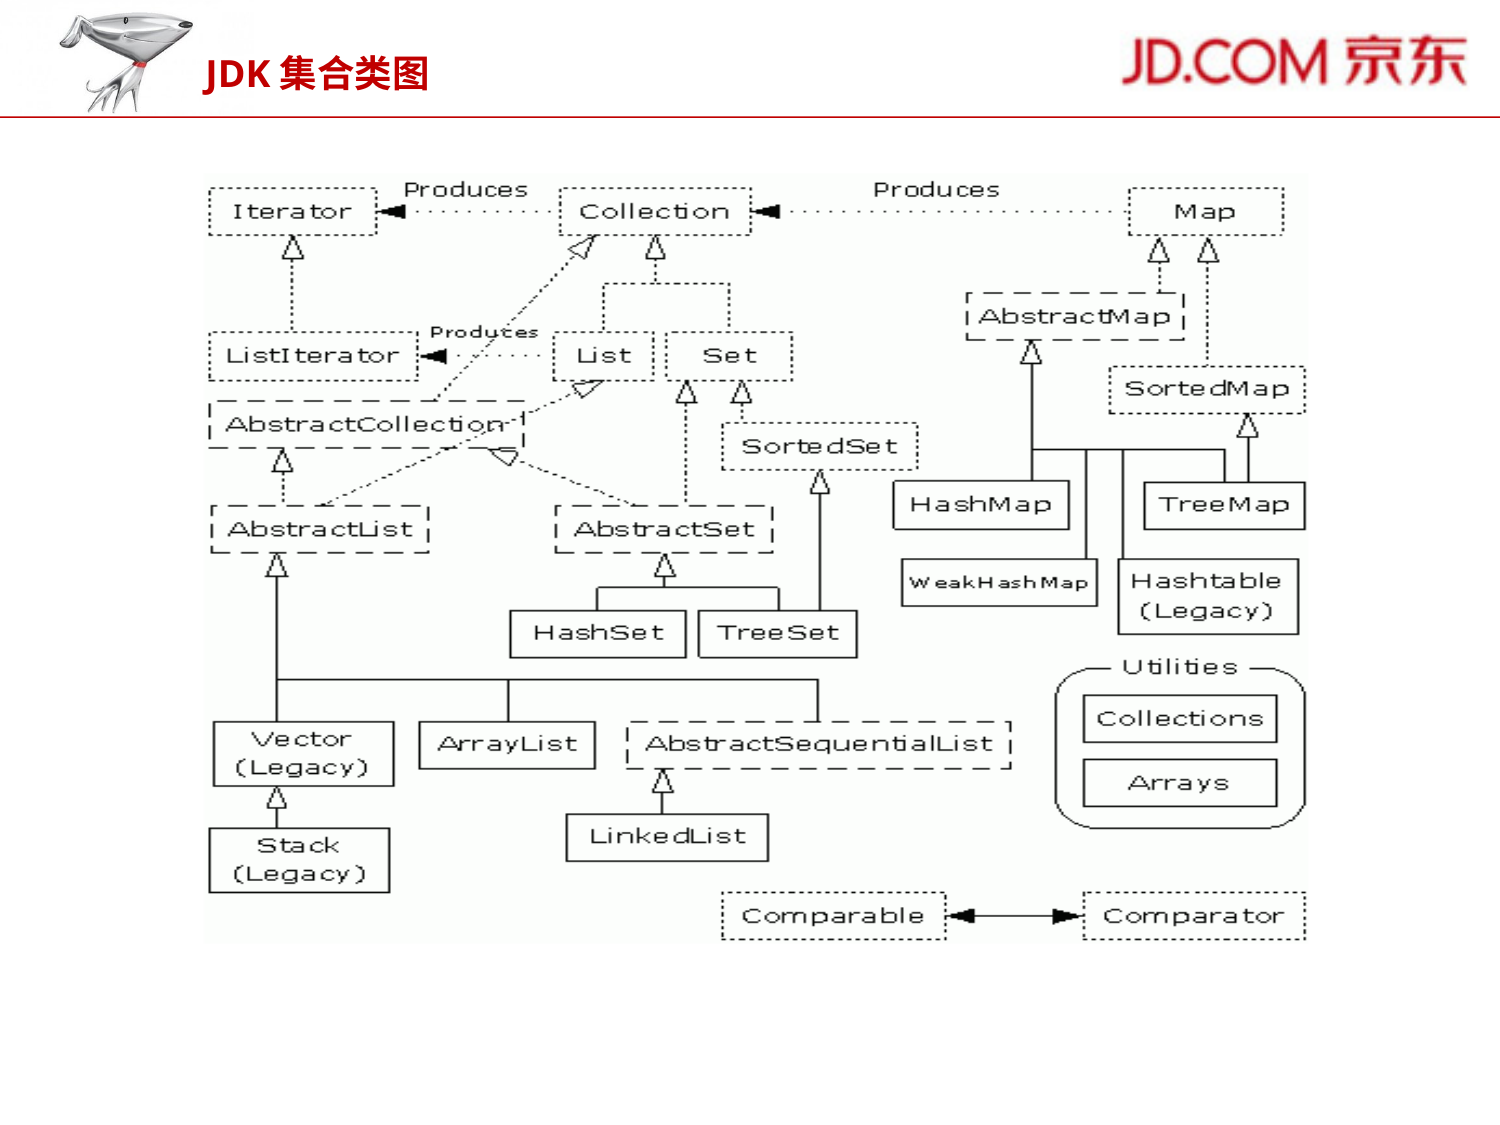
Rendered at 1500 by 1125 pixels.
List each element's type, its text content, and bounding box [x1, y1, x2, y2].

picture [1106, 30, 1500, 94]
text_box JDK集合类图 [259, 42, 445, 103]
picture [0, 0, 255, 115]
picture [194, 172, 1341, 953]
